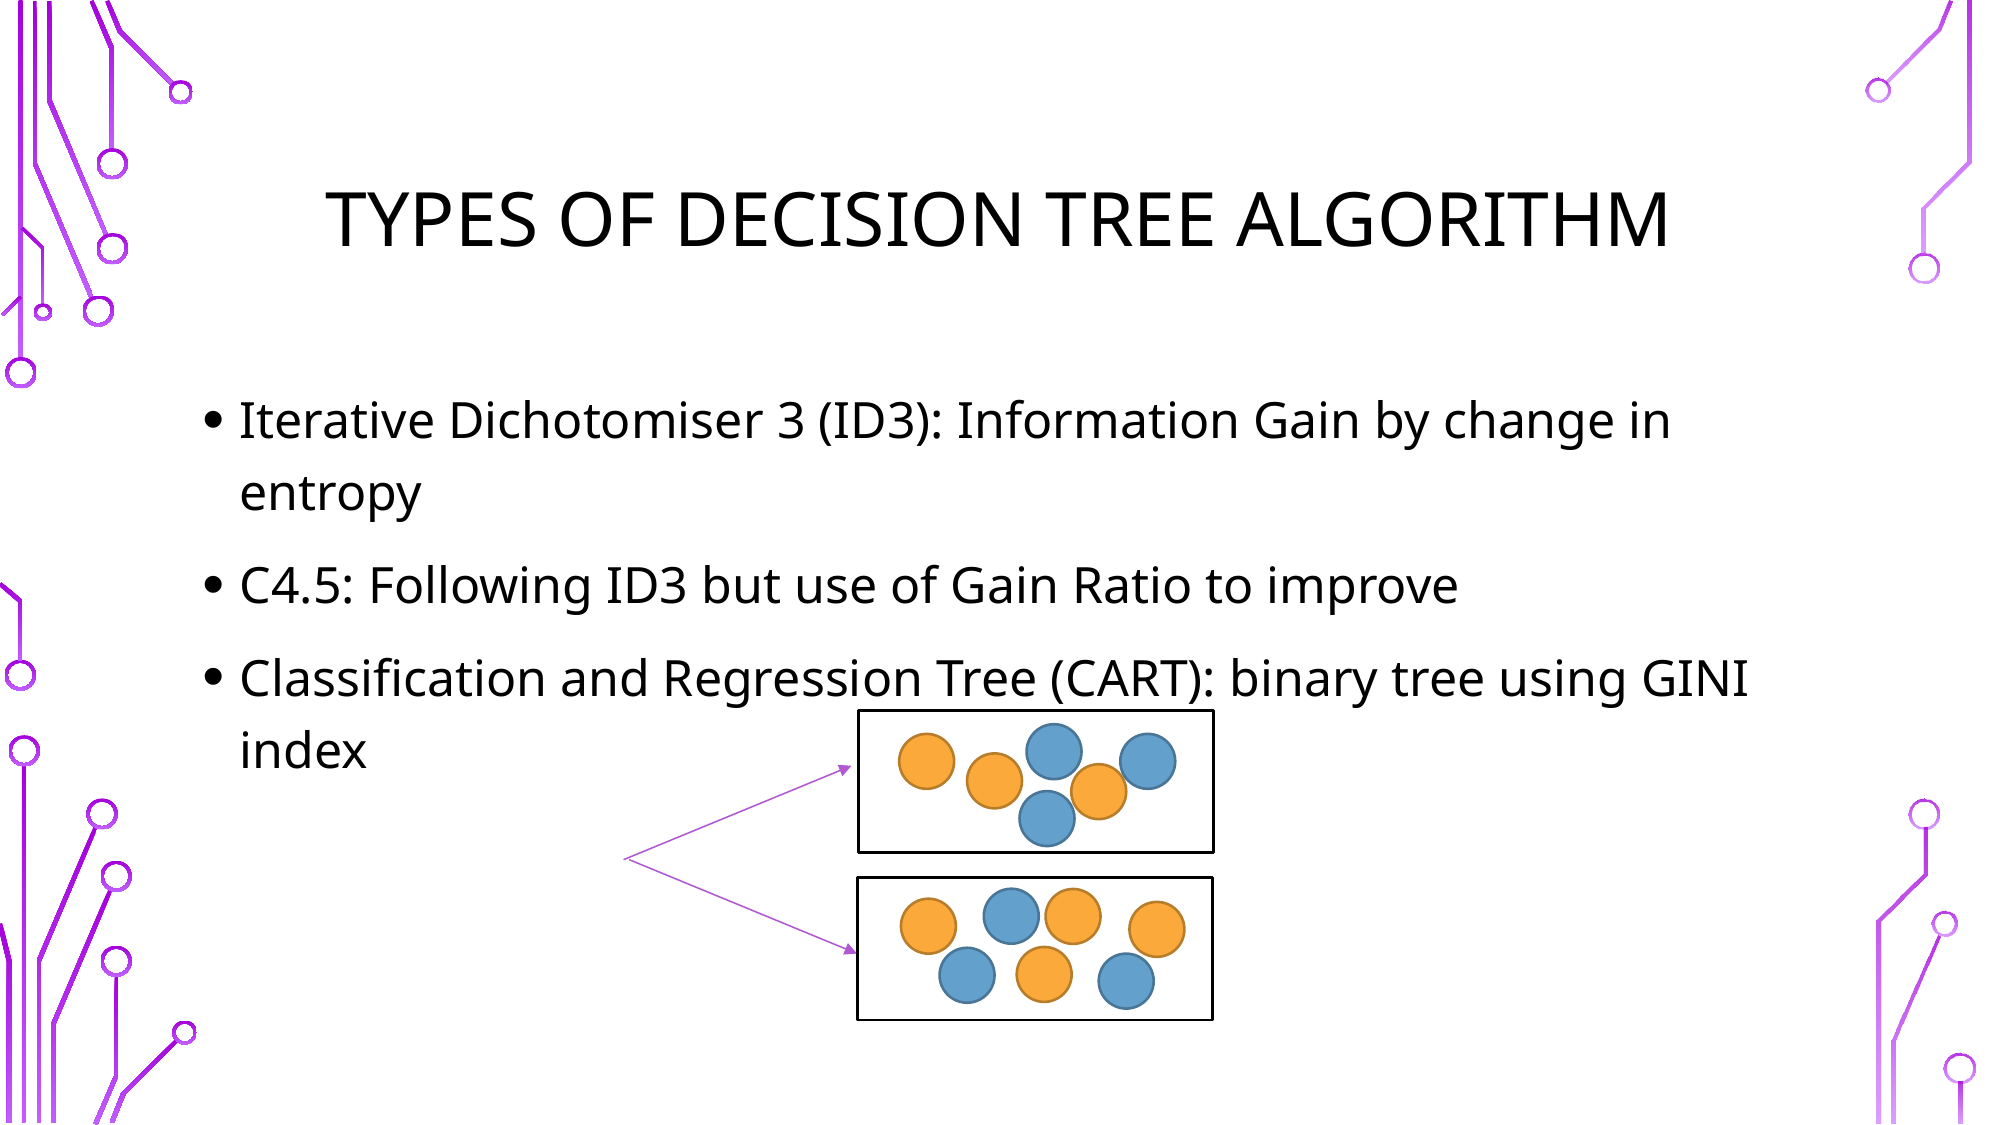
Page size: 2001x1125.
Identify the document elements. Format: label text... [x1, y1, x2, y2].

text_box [623, 765, 857, 954]
title Types of decision tree algorithm [187, 101, 1813, 344]
list Iterative Dichotomiser 3 (ID3): Information Gain by change in entropy C4.5: Following ID3 but use of Gain Ratio to improve Classification and Regression Tree (CART): binary tree using GINI index [187, 369, 1813, 950]
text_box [898, 723, 1185, 1009]
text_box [857, 710, 1214, 1021]
